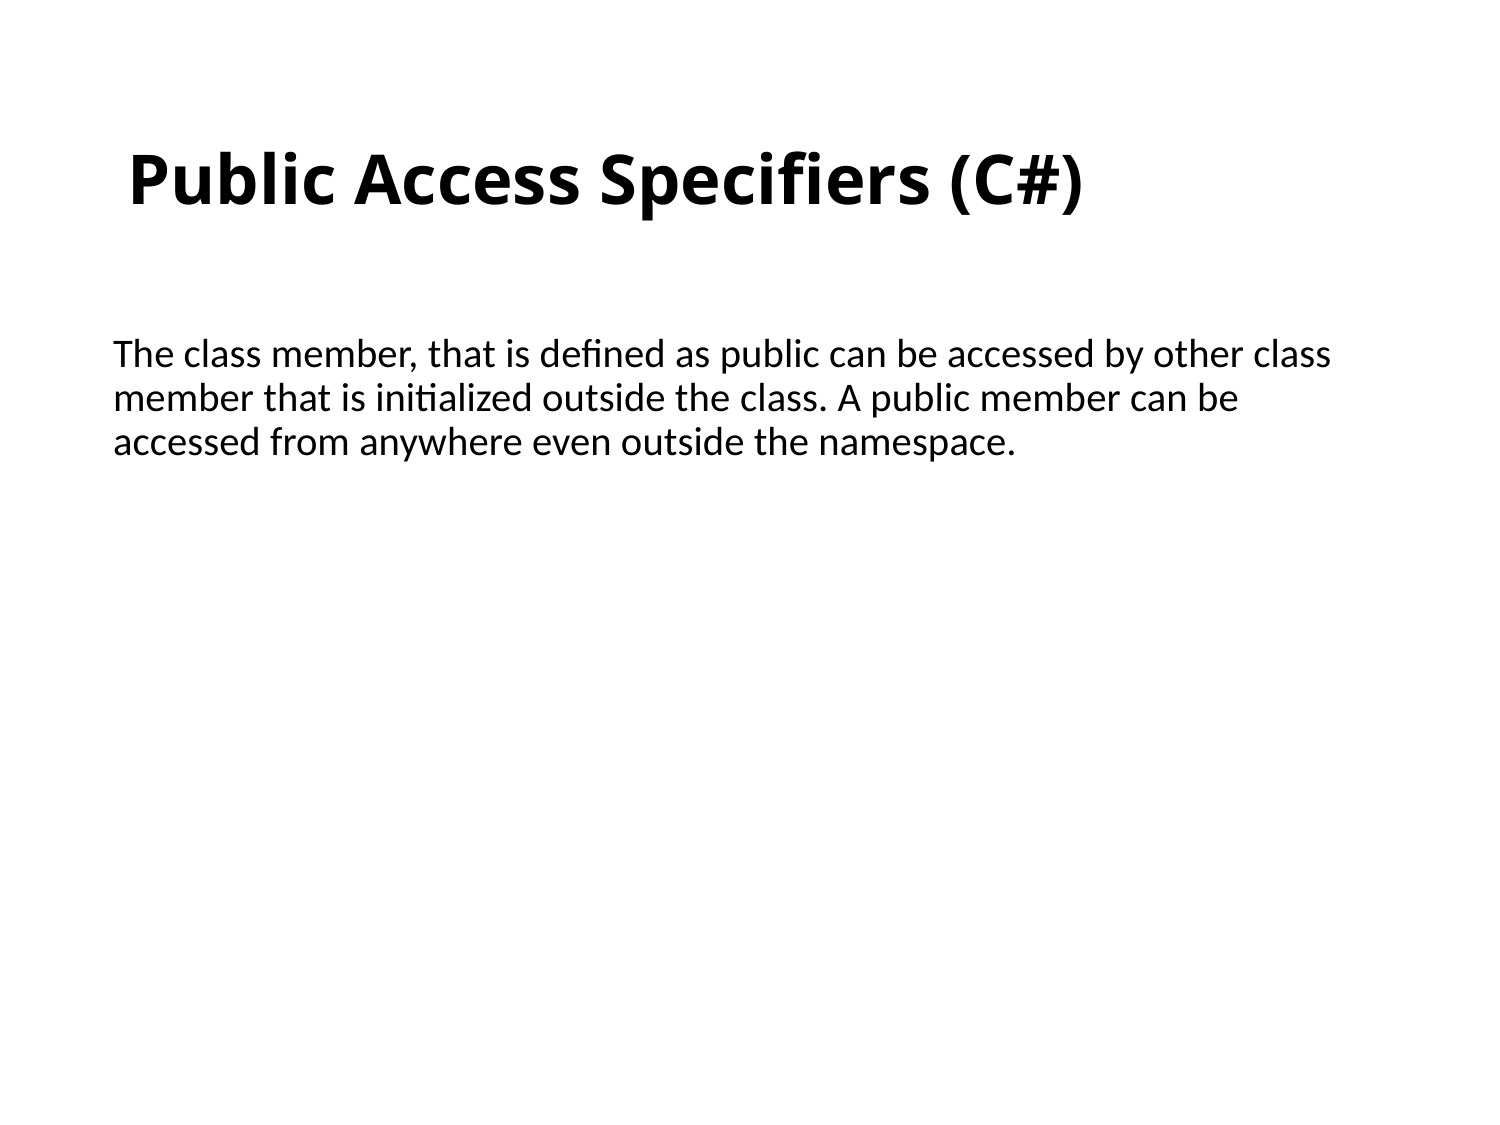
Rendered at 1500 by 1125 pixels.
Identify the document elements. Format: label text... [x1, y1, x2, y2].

title Public Access Specifiers (C#) [112, 137, 1407, 228]
list The class member, that is defined as public can be accessed by other class member that is initialized outside the class. A public member can be accessed from anywhere even outside the namespace. [98, 324, 1392, 472]
